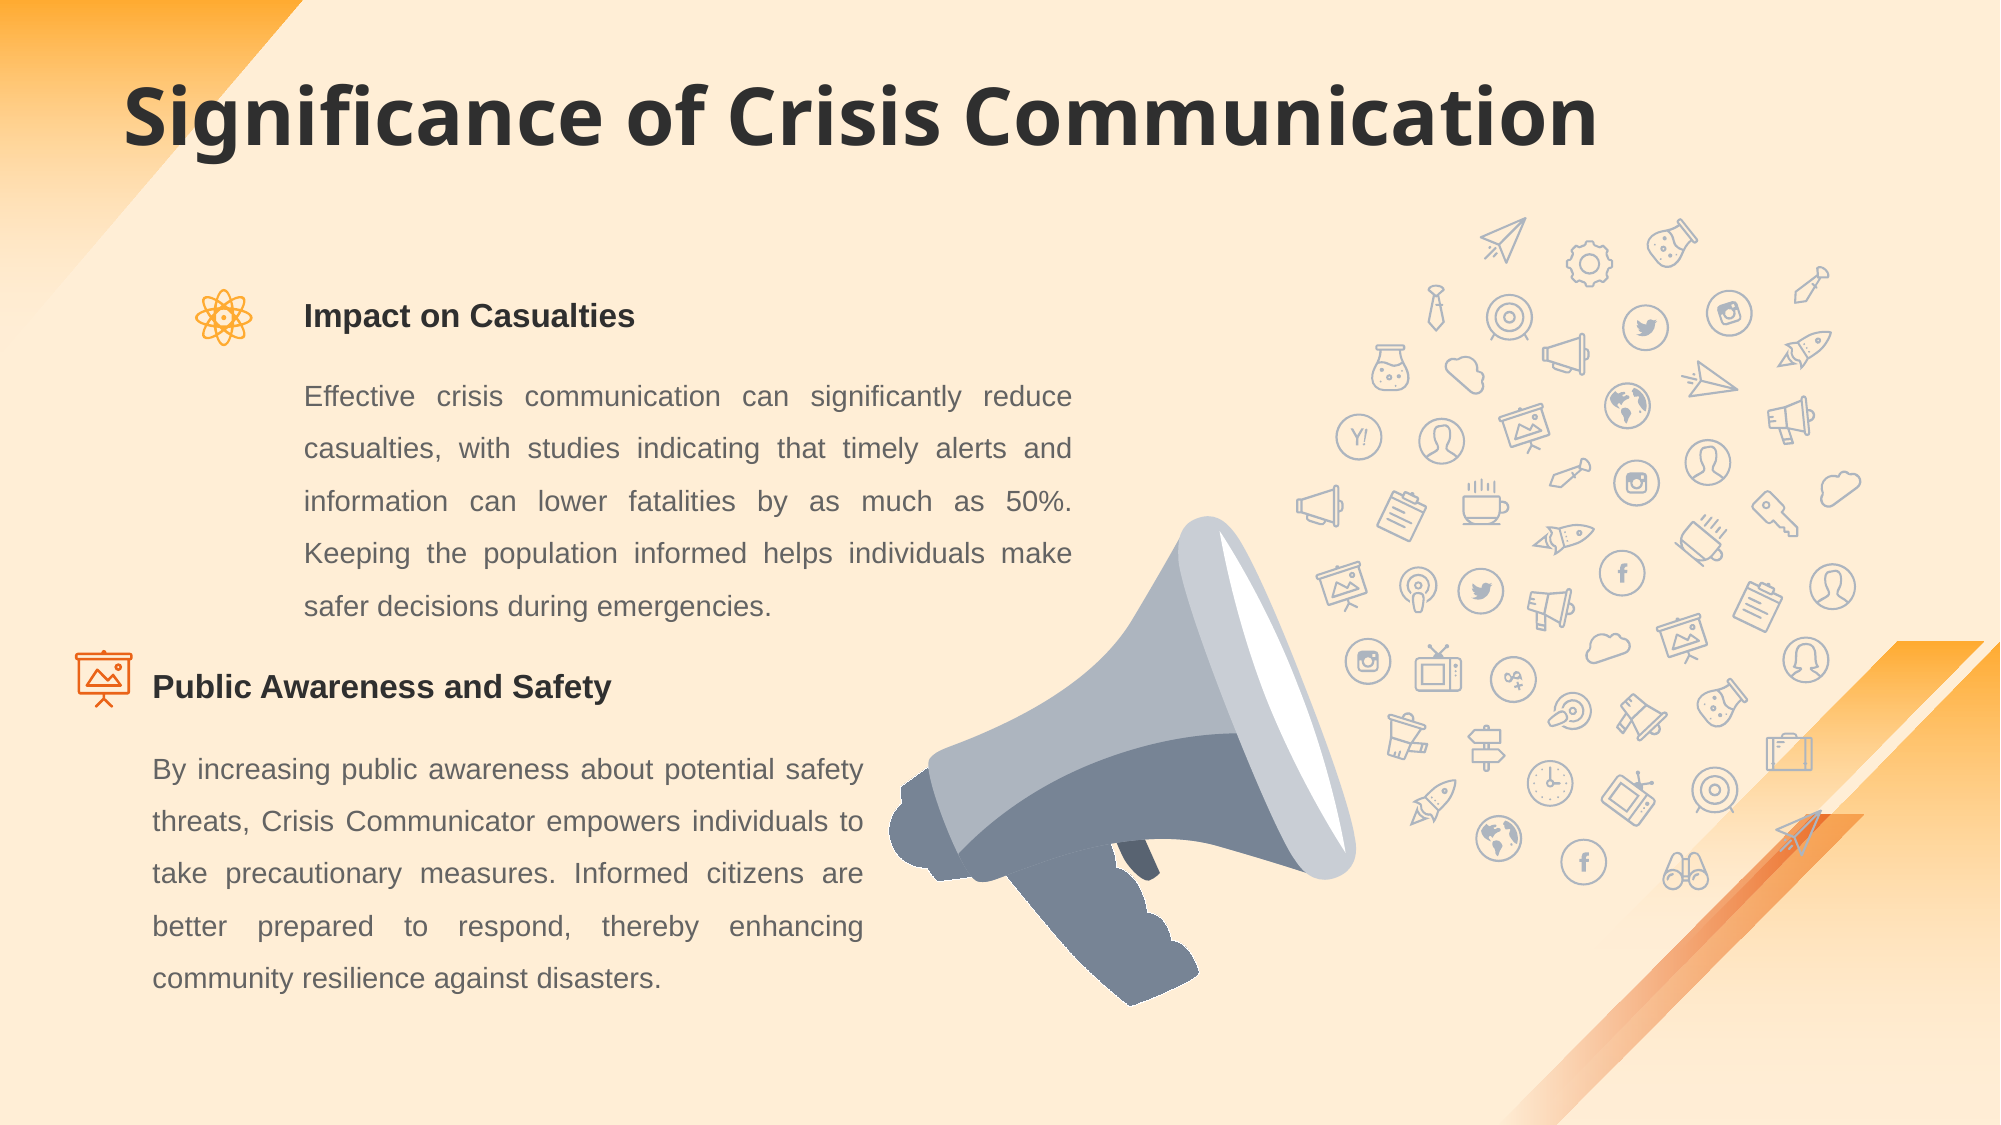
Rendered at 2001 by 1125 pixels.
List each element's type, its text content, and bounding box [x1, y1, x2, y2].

text_box Effective crisis communication can significantly reduce casualties, with studies indicating that timely alerts and information can lower fatalities by as much as 50%. Keeping the population informed helps individuals make safer decisions during emergencies. [289, 352, 1089, 630]
title Significance of Crisis Communication [108, 0, 1890, 169]
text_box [885, 511, 1360, 1007]
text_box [1295, 216, 1862, 891]
text_box [74, 649, 133, 708]
text_box [194, 288, 253, 347]
text_box Public Awareness and Safety [137, 650, 879, 713]
text_box Impact on Casualties [289, 278, 1089, 342]
text_box By increasing public awareness about potential safety threats, Crisis Communicator empowers individuals to take precautionary measures. Informed citizens are better prepared to respond, thereby enhancing community resilience against disasters. [137, 724, 879, 1003]
